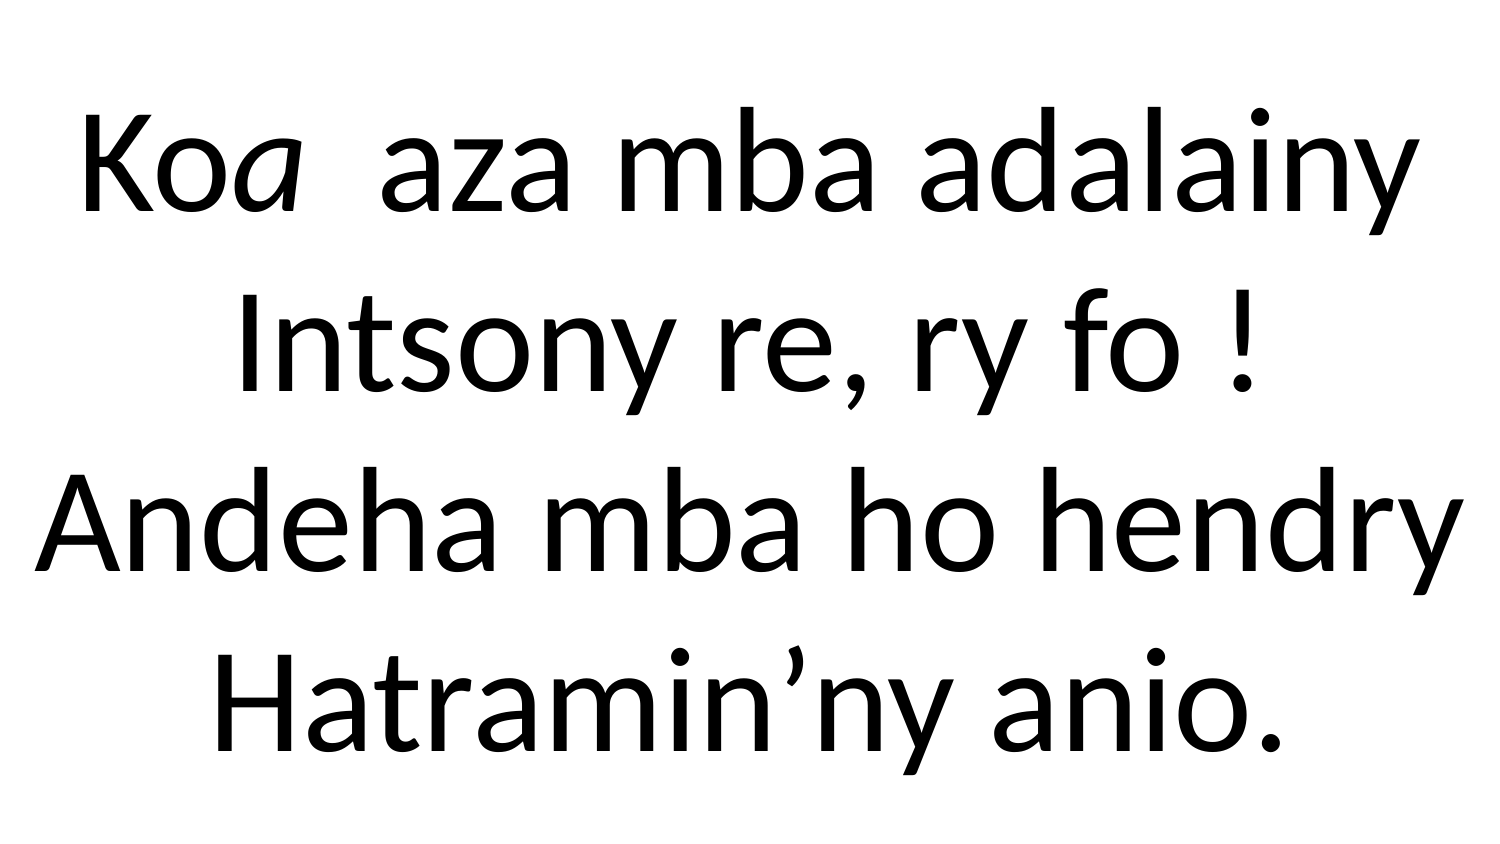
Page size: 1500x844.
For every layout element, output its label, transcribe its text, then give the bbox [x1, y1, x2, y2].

title Koa aza mba adalainy Intsony re, ry fo ! Andeha mba ho hendry Hatramin’ny anio. [0, 0, 1500, 844]
